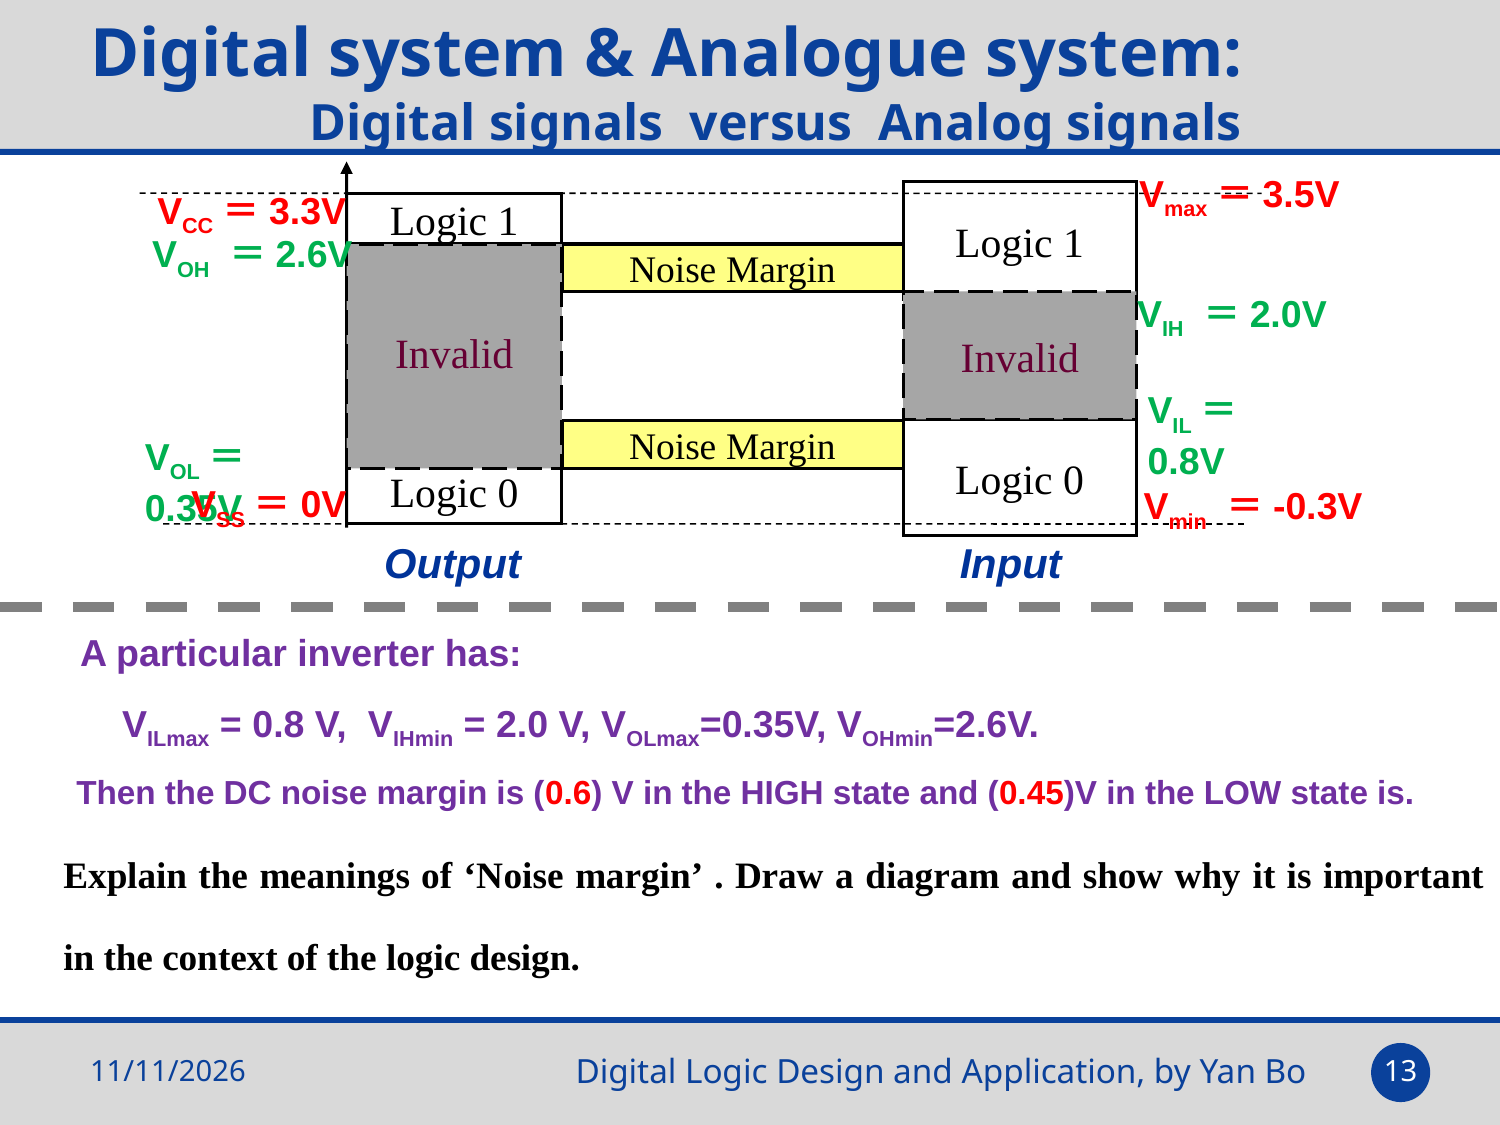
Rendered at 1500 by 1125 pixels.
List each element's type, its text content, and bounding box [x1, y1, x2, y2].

text_box Invalid [346, 244, 562, 469]
text_box Logic 0 [903, 420, 1137, 536]
text_box Vmin ＝-0.3V [1128, 475, 1378, 542]
text_box VOL＝0.35V [144, 432, 342, 529]
text_box VOH ＝2.6V [152, 230, 357, 282]
title Digital system & Analogue system: Digital signals versus Analog signals [74, 10, 1500, 150]
text_box Vmax＝3.5V [1139, 169, 1340, 221]
text_box Logic 0 [346, 469, 562, 524]
text_box Noise Margin [562, 420, 903, 469]
slide_number 12 [1364, 1042, 1437, 1103]
picture [62, 832, 1489, 999]
text_box Logic 1 [347, 193, 562, 244]
text_box [340, 161, 353, 186]
text_box VSS＝0V [191, 480, 347, 532]
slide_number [75, 1042, 425, 1103]
text_box Noise Margin [562, 244, 904, 292]
text_box Output [364, 529, 542, 594]
text_box VIL＝0.8V [1147, 386, 1321, 475]
text_box Logic 1 [903, 181, 1137, 291]
text_box VCC＝3.3V [157, 186, 347, 238]
text_box Input [903, 529, 1119, 595]
text_box A particular inverter has: VILmax = 0.8 V, VIHmin = 2.0 V, VOLmax=0.35V, VOHmin=2.6V. Then the DC noise margin is (0.6) V in the HIGH state and (0.45)V in the LOW state is. [33, 599, 1500, 606]
text_box A particular inverter has: VILmax = 0.8 V, VIHmin = 2.0 V, VOLmax=0.35V, VOHmin=2.6V. Then the DC noise margin is (0.6) V in the HIGH state and (0.45)V in the LOW state is. [33, 612, 1500, 819]
text_box Invalid [903, 291, 1137, 420]
text_box VIH ＝2.0V [1137, 289, 1327, 341]
